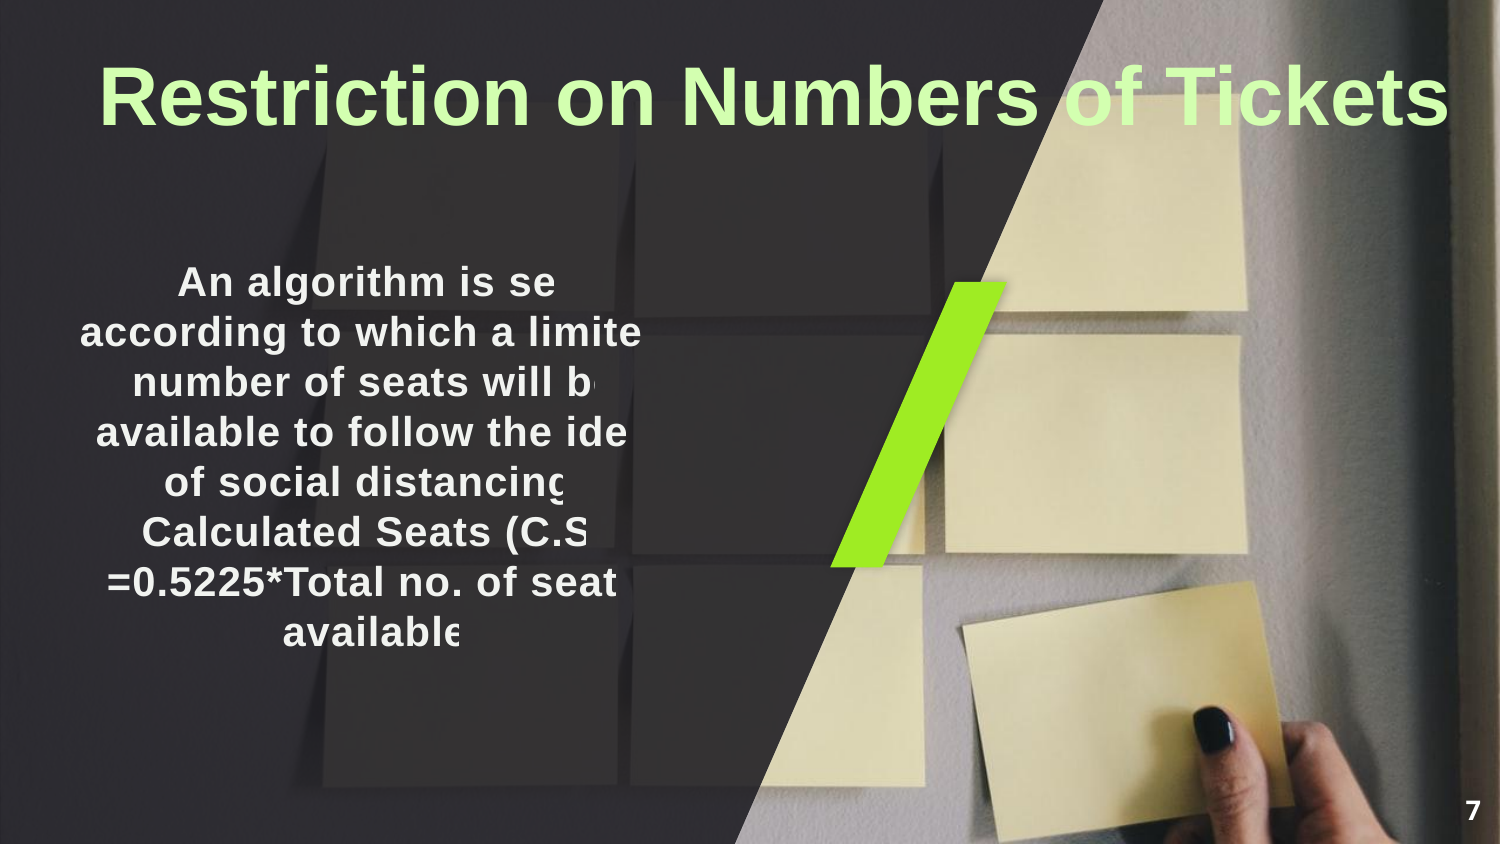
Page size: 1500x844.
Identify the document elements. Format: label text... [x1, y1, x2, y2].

text_box An algorithm is set according to which a limited number of seats will be available to follow the idea of social distancing. Calculated Seats (C.S) =0.5225*Total no. of seats available [62, 246, 688, 707]
slide_number 7 [1391, 779, 1482, 844]
picture [736, 0, 1500, 844]
text_box Restriction on Numbers of Tickets [83, 34, 1467, 150]
